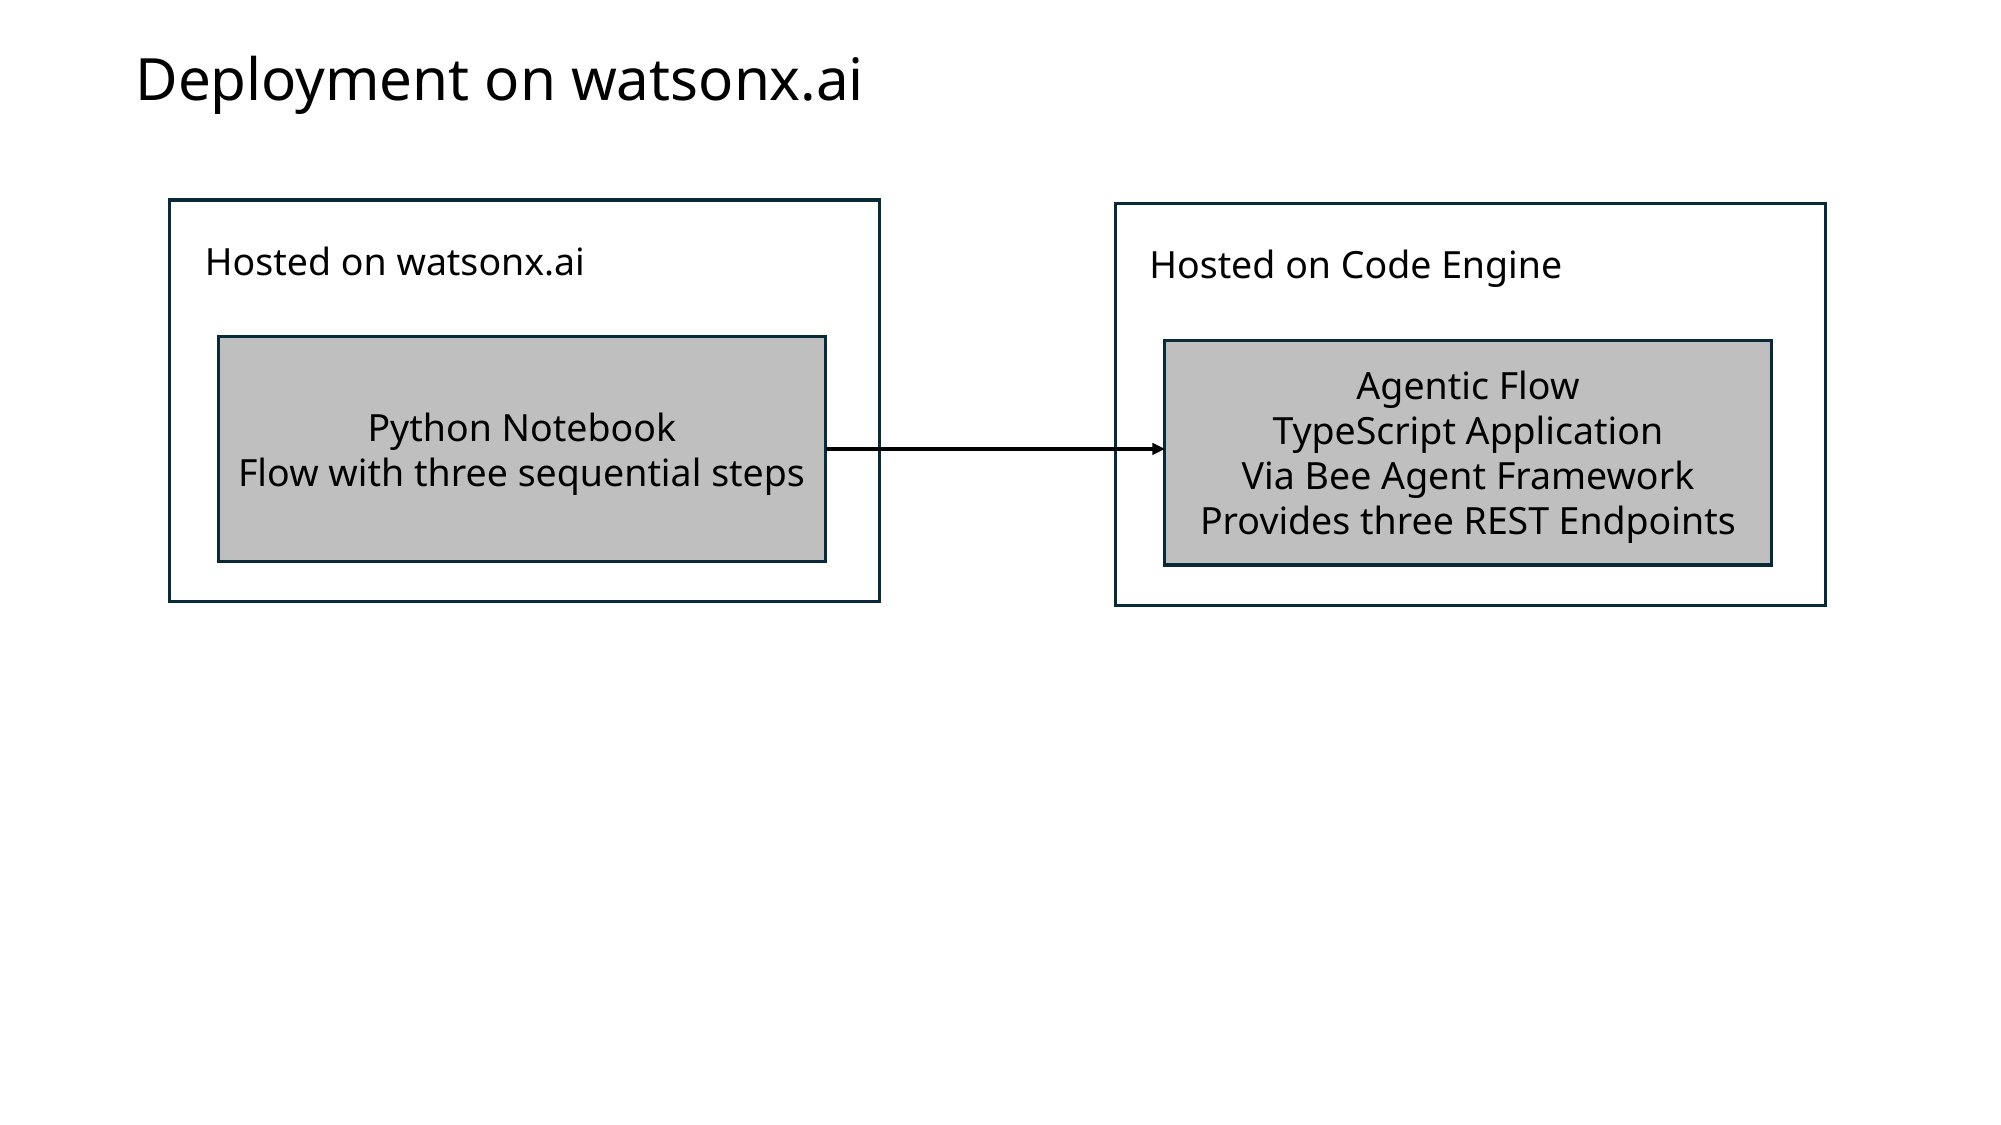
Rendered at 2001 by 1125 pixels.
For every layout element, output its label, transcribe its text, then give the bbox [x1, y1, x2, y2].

text_box Hosted on watsonx.ai [190, 230, 600, 336]
text_box [1114, 202, 1827, 607]
text_box Hosted on Code Engine [1134, 234, 1578, 339]
text_box Deployment on watsonx.ai [120, 35, 879, 120]
text_box Python Notebook Flow with three sequential steps [217, 335, 827, 563]
text_box Agentic Flow TypeScript Application Via Bee Agent Framework Provides three REST Endpoints [1163, 339, 1773, 567]
text_box [168, 198, 881, 603]
